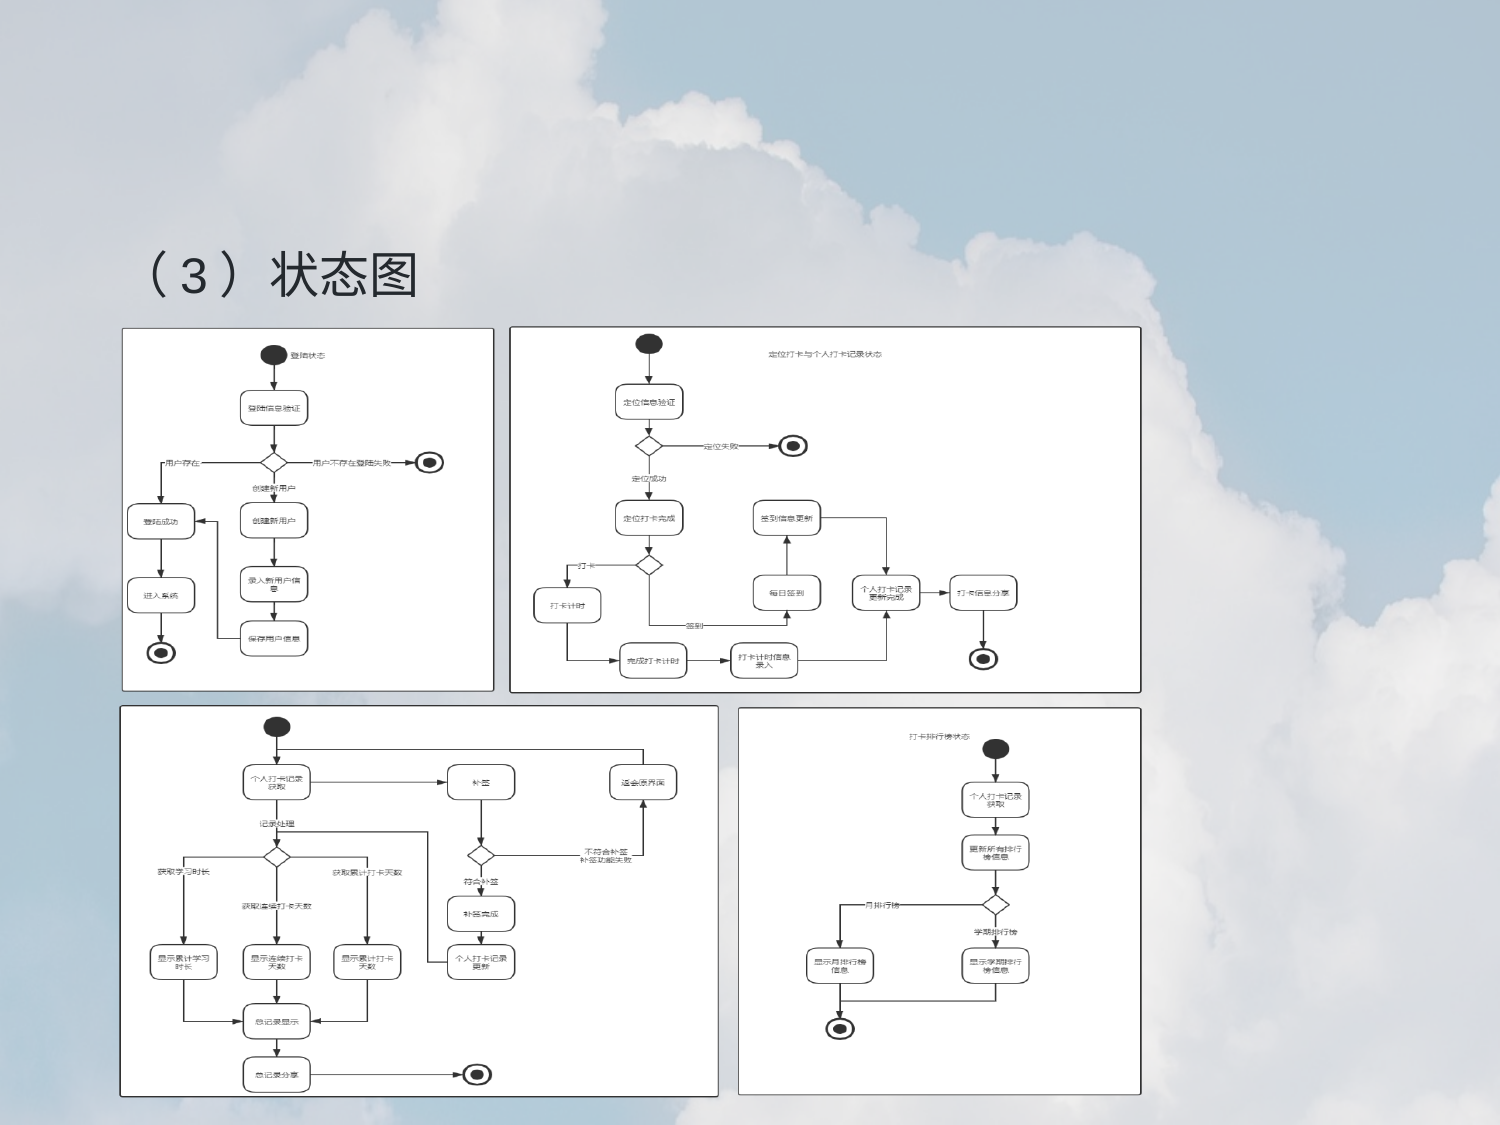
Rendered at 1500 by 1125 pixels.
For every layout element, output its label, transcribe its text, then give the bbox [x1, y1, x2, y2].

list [103, 314, 1157, 1109]
title （3）状态图 [102, 185, 1398, 349]
